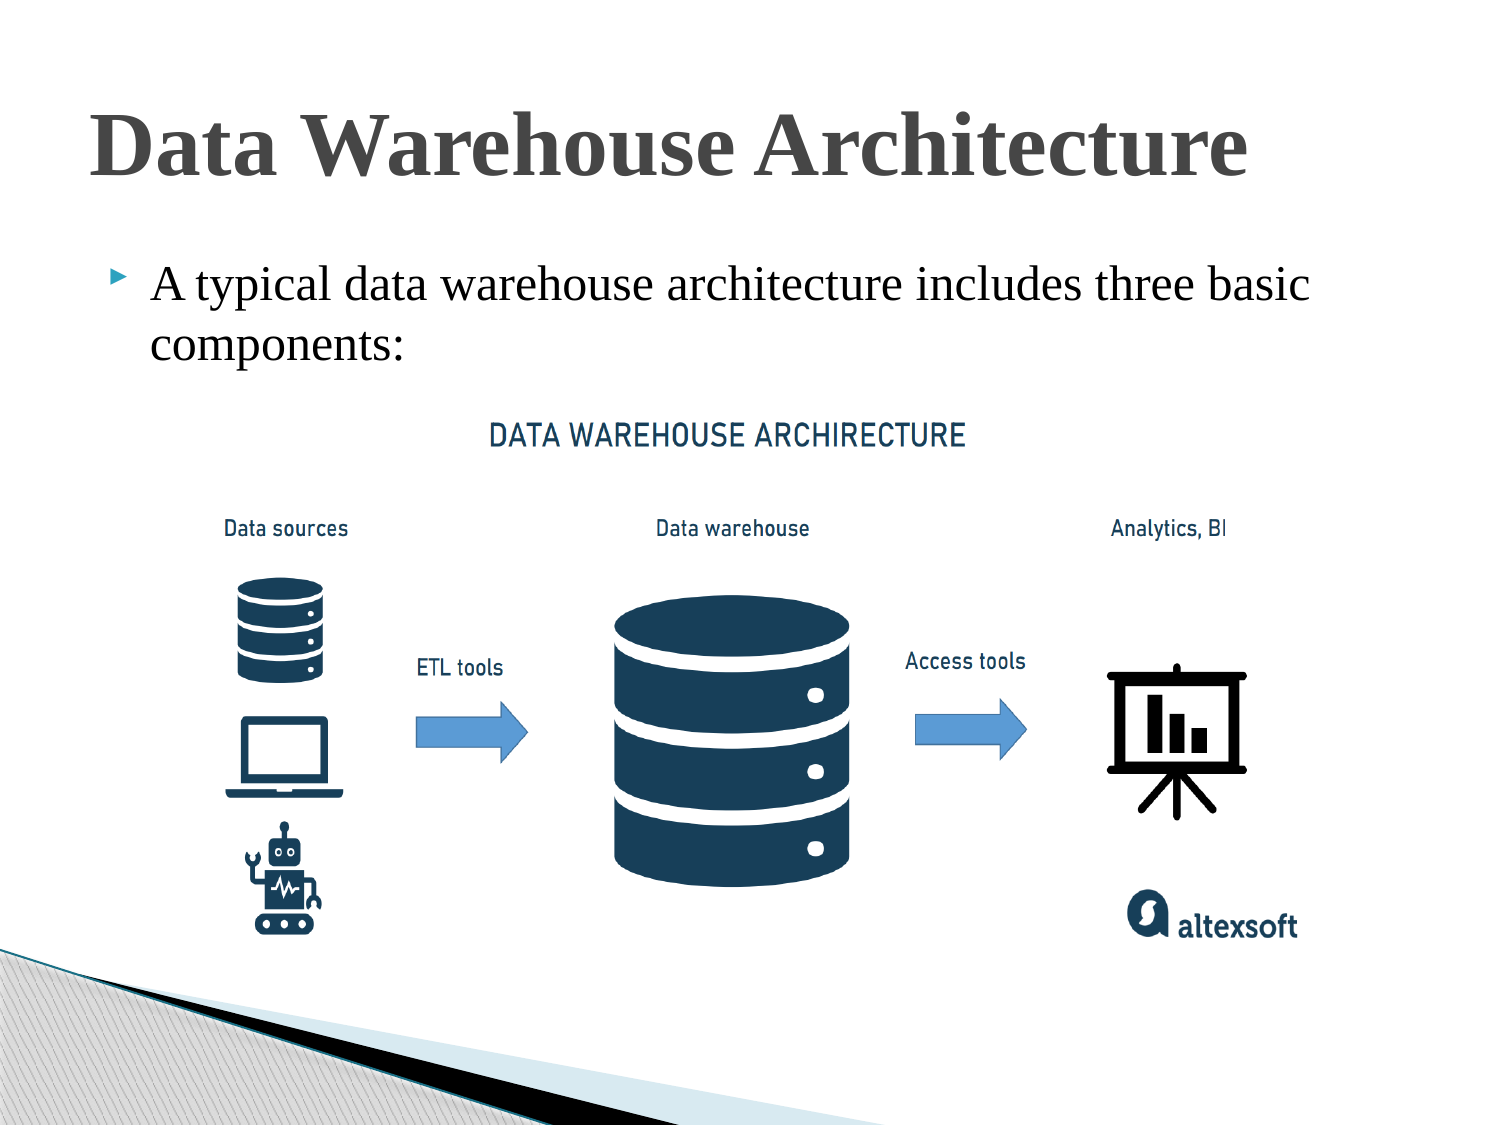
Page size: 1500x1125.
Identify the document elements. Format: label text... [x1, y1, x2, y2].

list A typical data warehouse architecture includes three basic components: [75, 243, 1425, 986]
picture [182, 408, 1318, 977]
title Data Warehouse Architecture [75, 45, 1425, 233]
